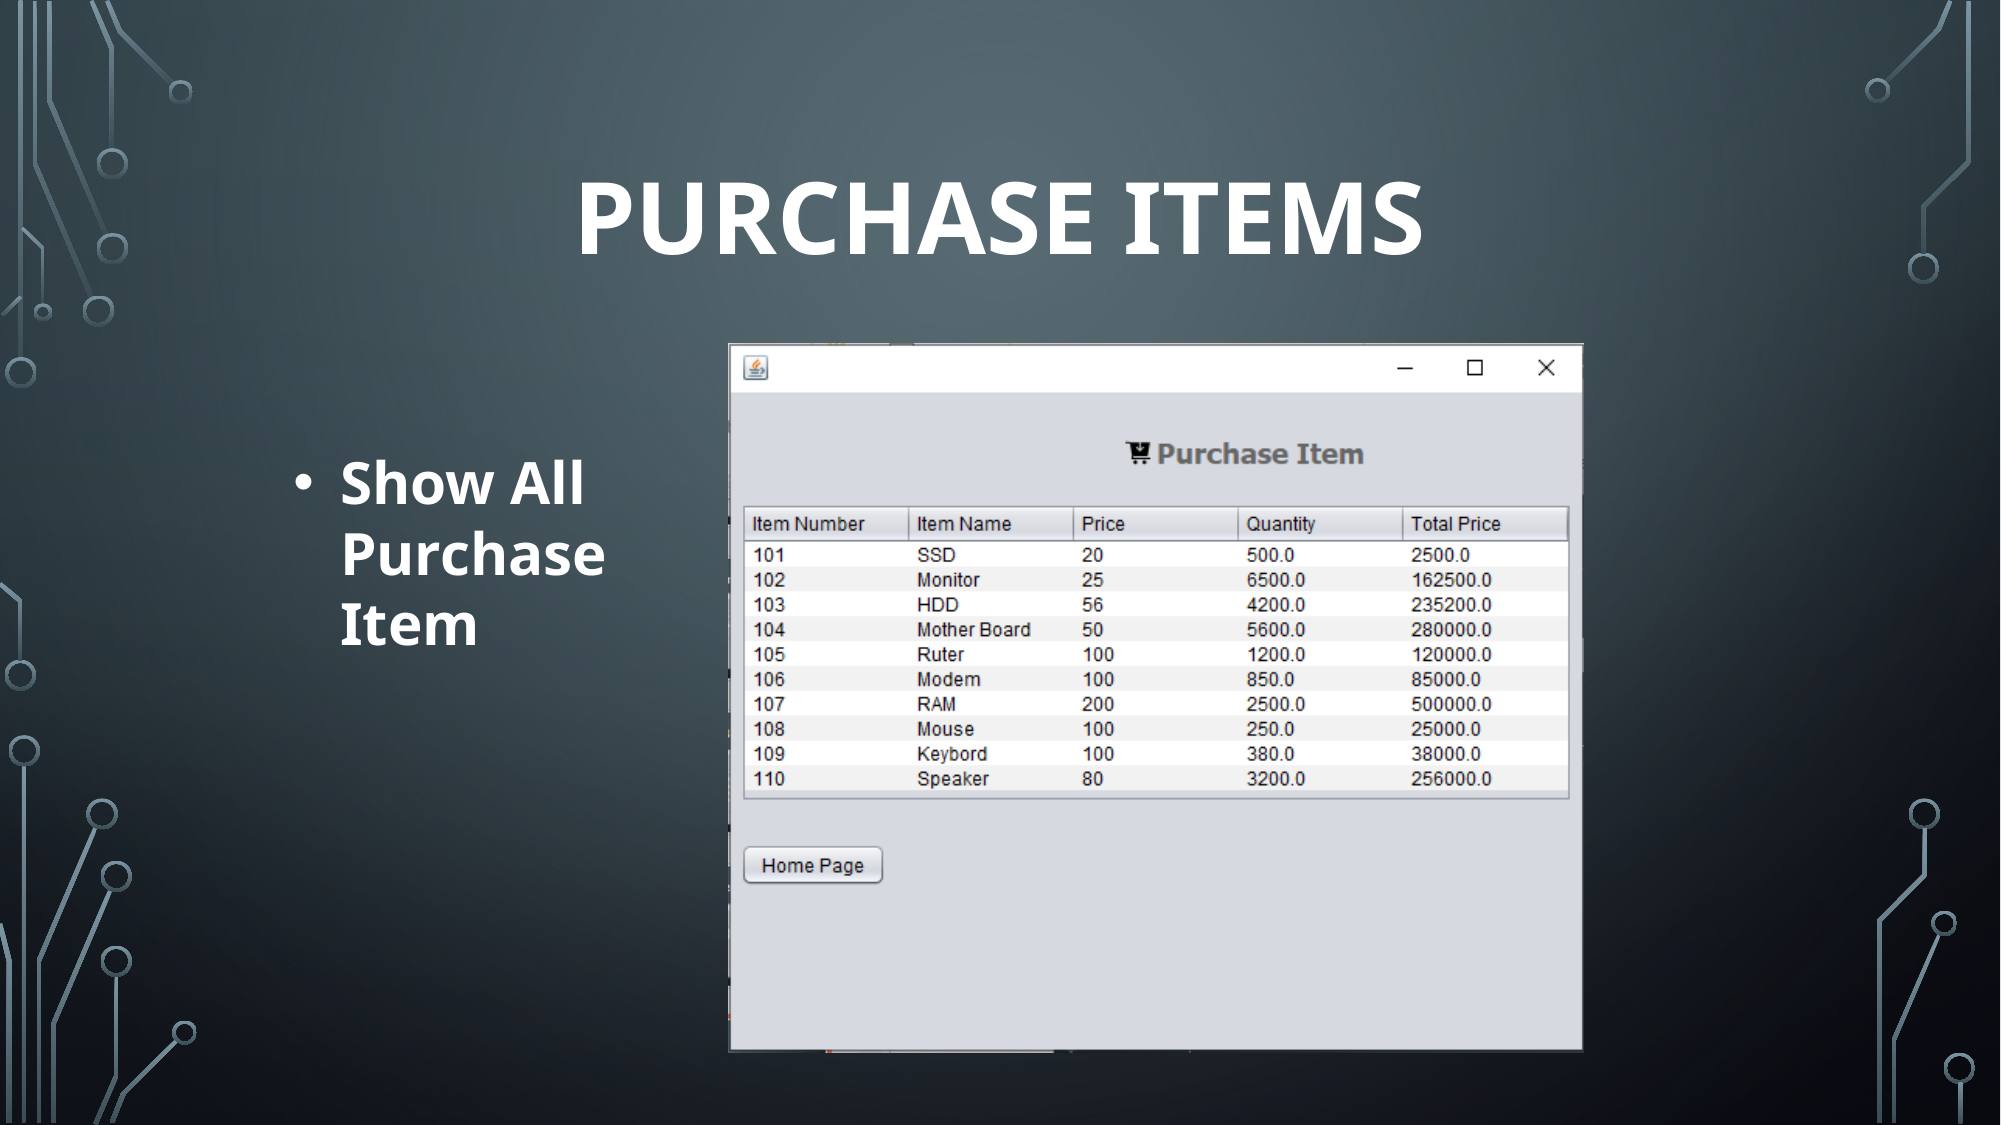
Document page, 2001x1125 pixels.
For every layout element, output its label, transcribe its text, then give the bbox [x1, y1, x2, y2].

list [728, 343, 1584, 1054]
title PURCHASE ITEMS [187, 101, 1813, 344]
text_box Show All Purchase Item [278, 439, 669, 664]
